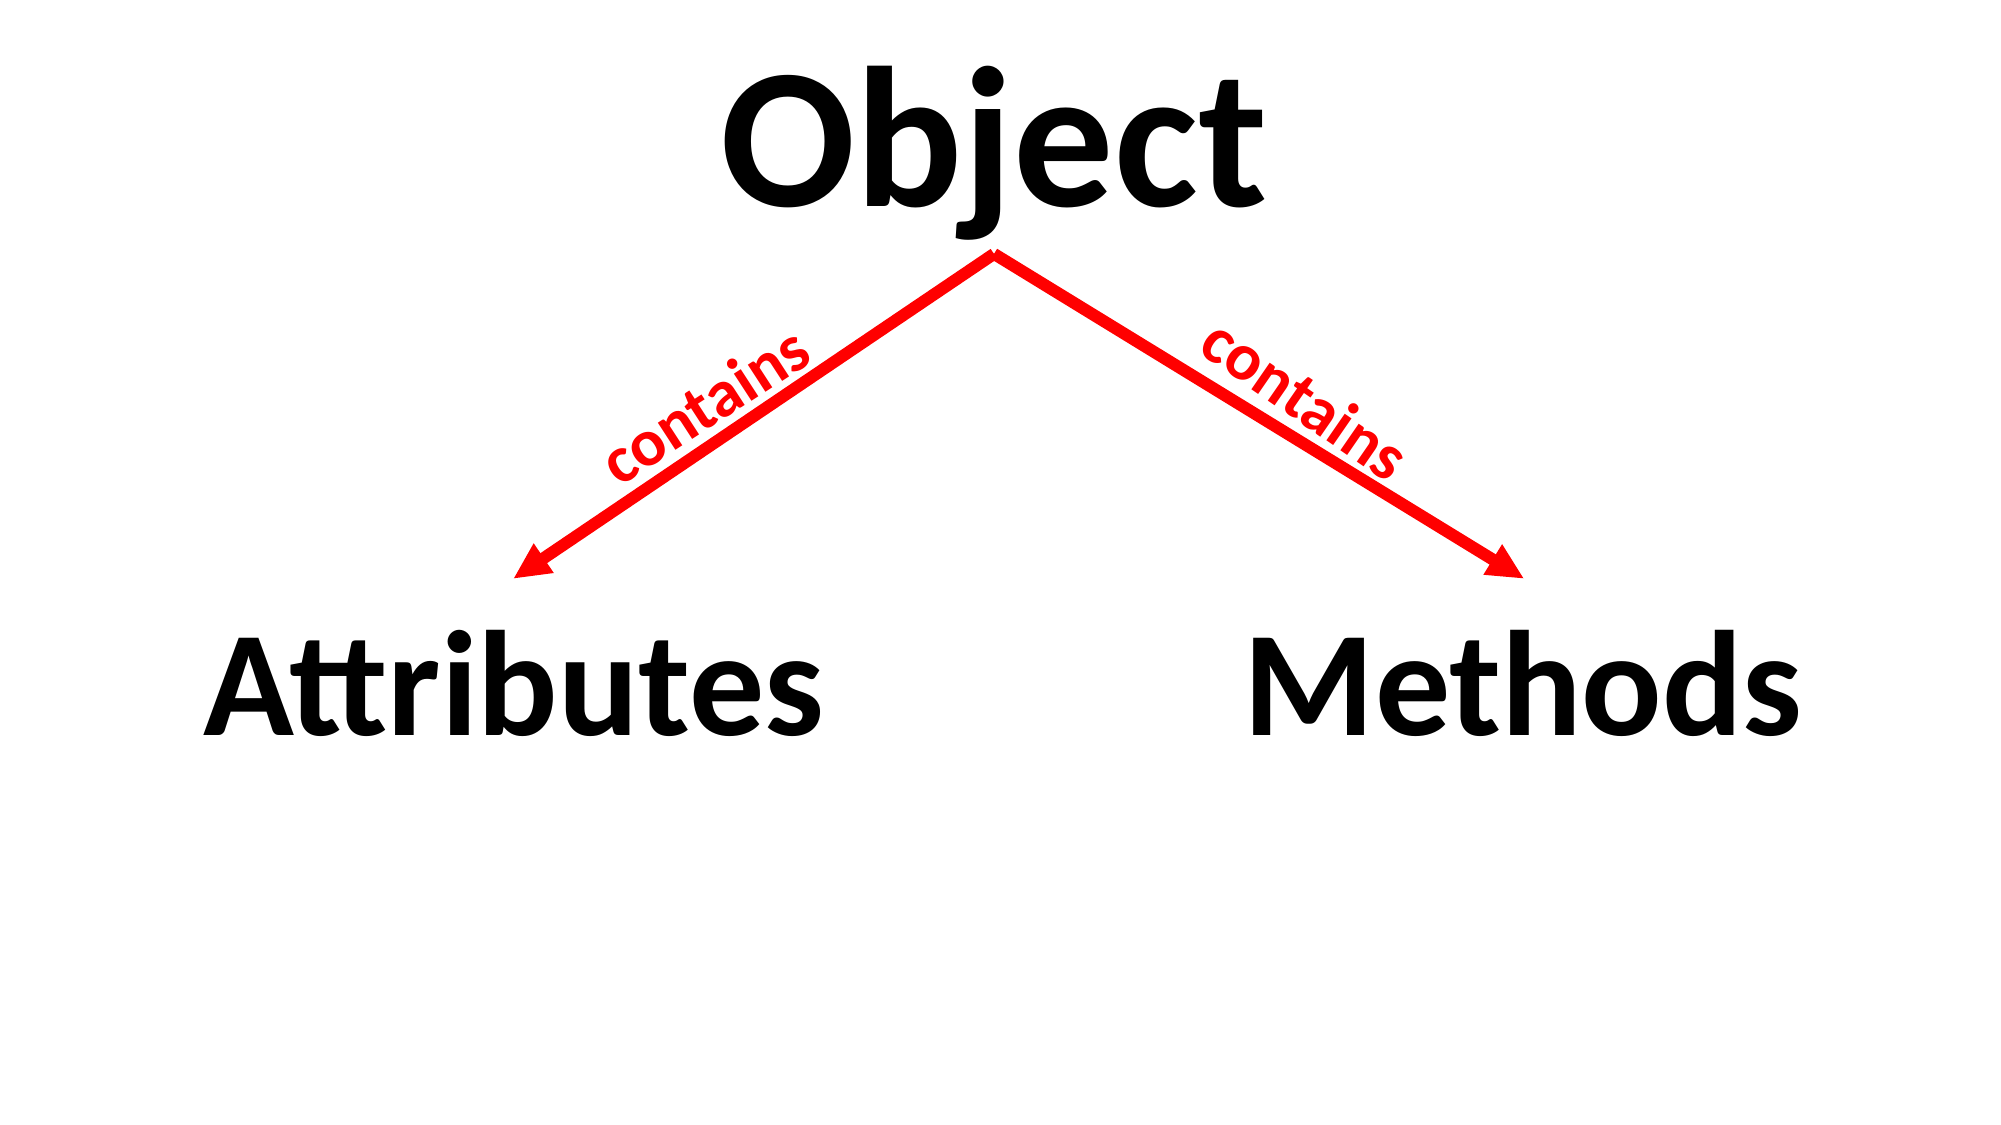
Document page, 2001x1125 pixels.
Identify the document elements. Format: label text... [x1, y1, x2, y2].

text_box Attributes [188, 578, 840, 773]
text_box Methods [1228, 578, 1818, 773]
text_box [993, 256, 1524, 579]
text_box Object [705, 0, 1283, 254]
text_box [513, 256, 993, 579]
